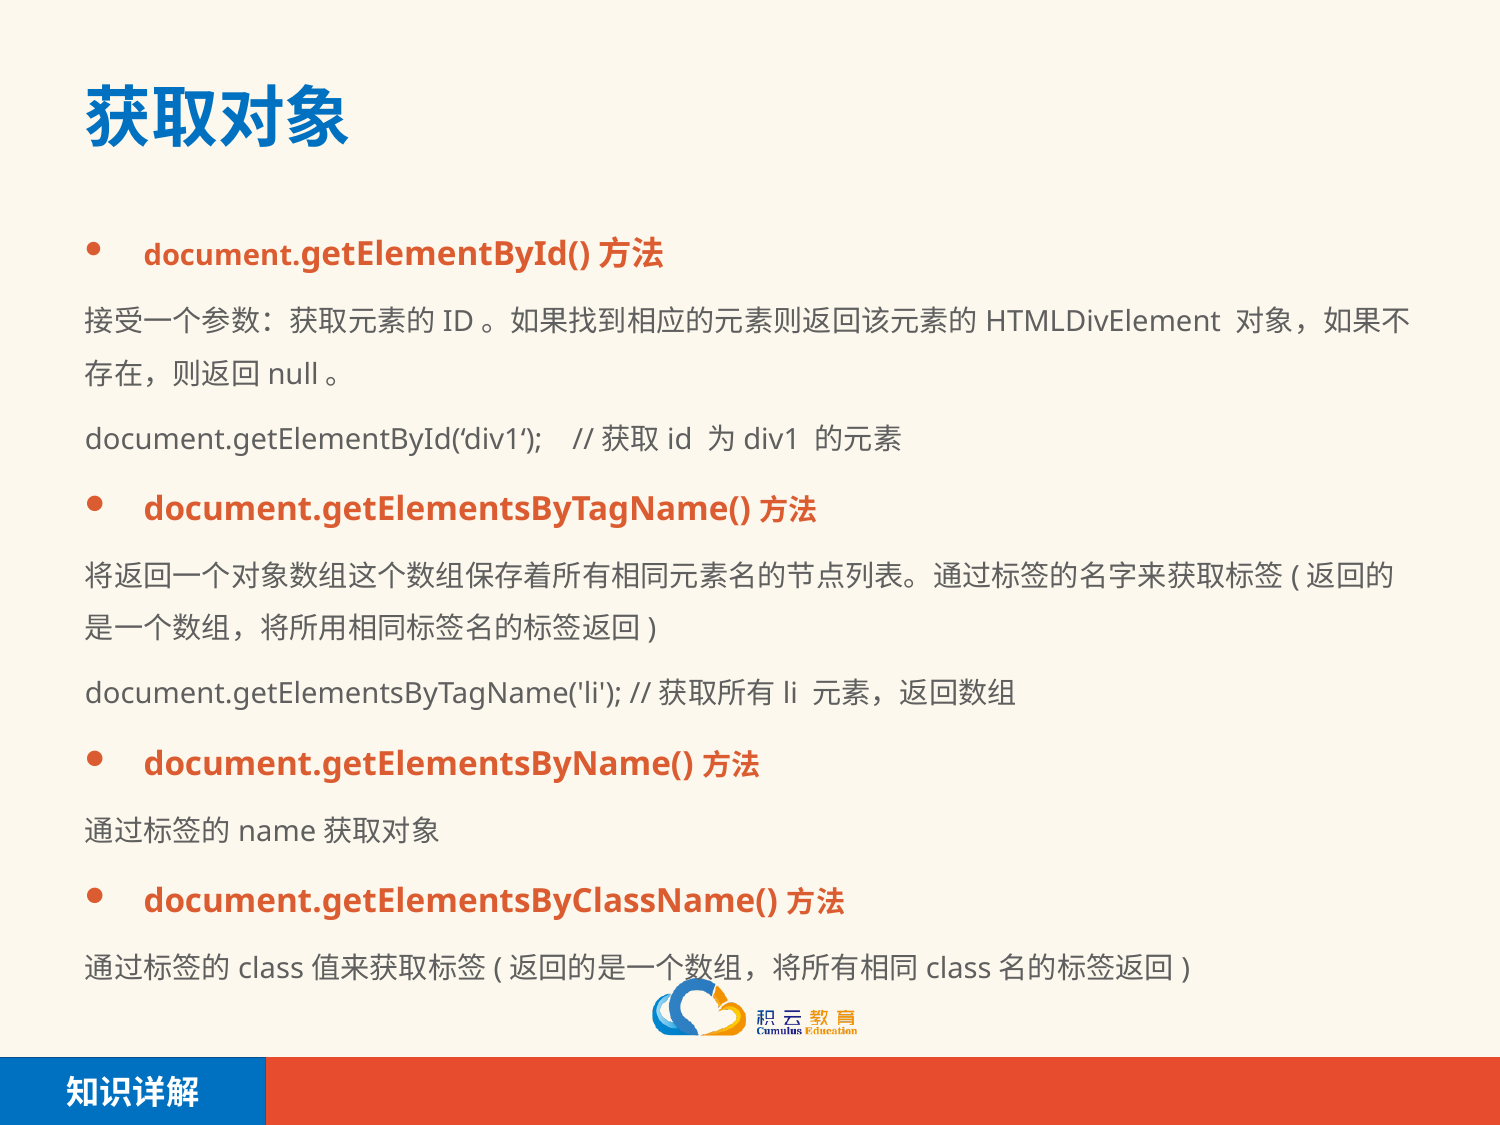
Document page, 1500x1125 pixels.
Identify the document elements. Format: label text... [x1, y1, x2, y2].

list document.getElementById()方法 接受一个参数：获取元素的ID。如果找到相应的元素则返回该元素的HTMLDivElement 对象，如果不存在，则返回null。 document.getElementById(‘div1‘); //获取id 为div1 的元素 document.getElementsByTagName()方法 将返回一个对象数组这个数组保存着所有相同元素名的节点列表。通过标签的名字来获取标签(返回的是一个数组，将所用相同标签名的标签返回) document.getElementsByTagName('li'); //获取所有li 元素，返回数组 document.getElementsByName()方法 通过标签的name获取对象 document.getElementsByClassName()方法 通过标签的class值来获取标签(返回的是一个数组，将所有相同class名的标签返回) [69, 205, 1431, 920]
picture [643, 971, 869, 1044]
title 获取对象 [69, 55, 1431, 163]
